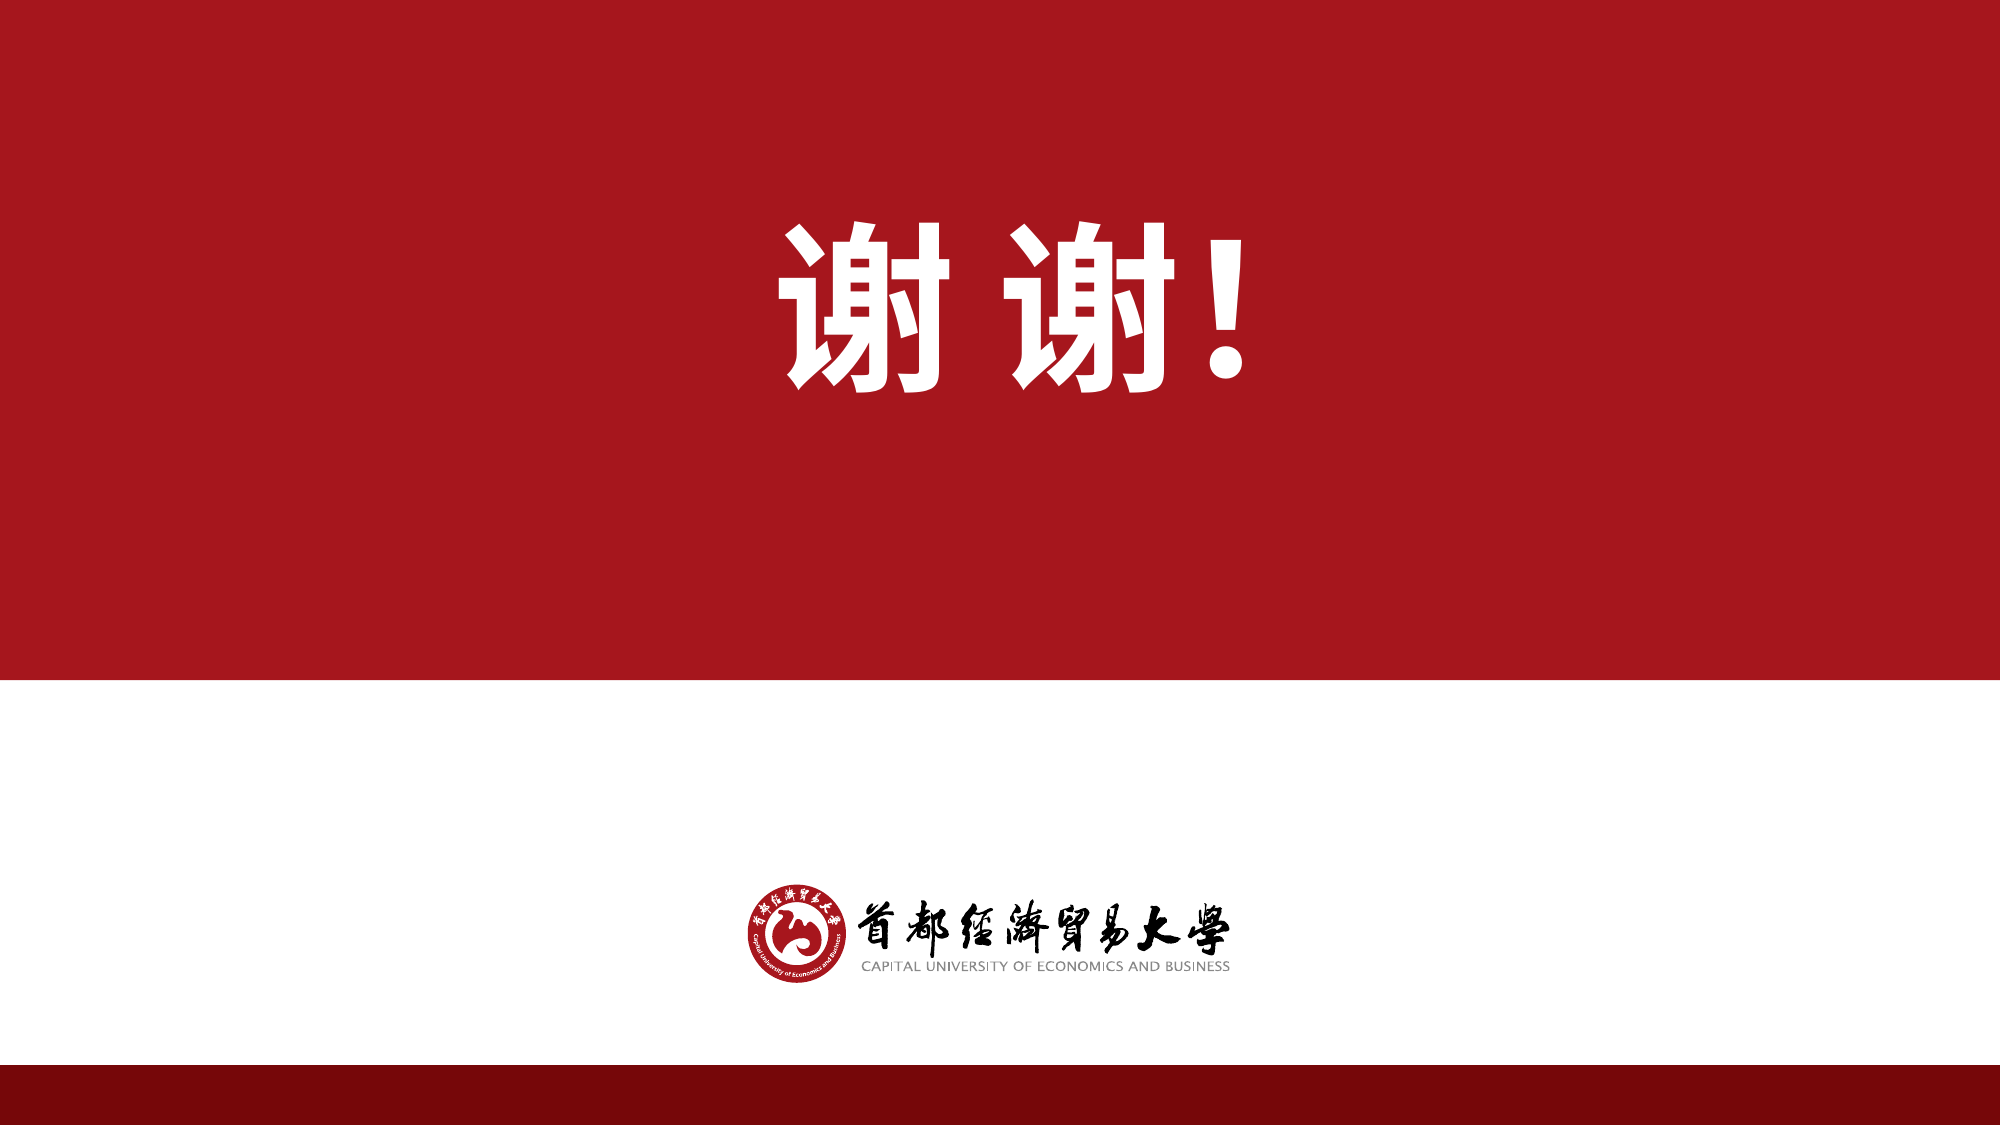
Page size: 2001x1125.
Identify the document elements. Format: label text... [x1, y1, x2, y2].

picture [747, 884, 1230, 983]
picture [0, 1065, 2000, 1125]
text_box [0, 0, 2000, 681]
text_box 谢 谢！ [772, 193, 1365, 414]
